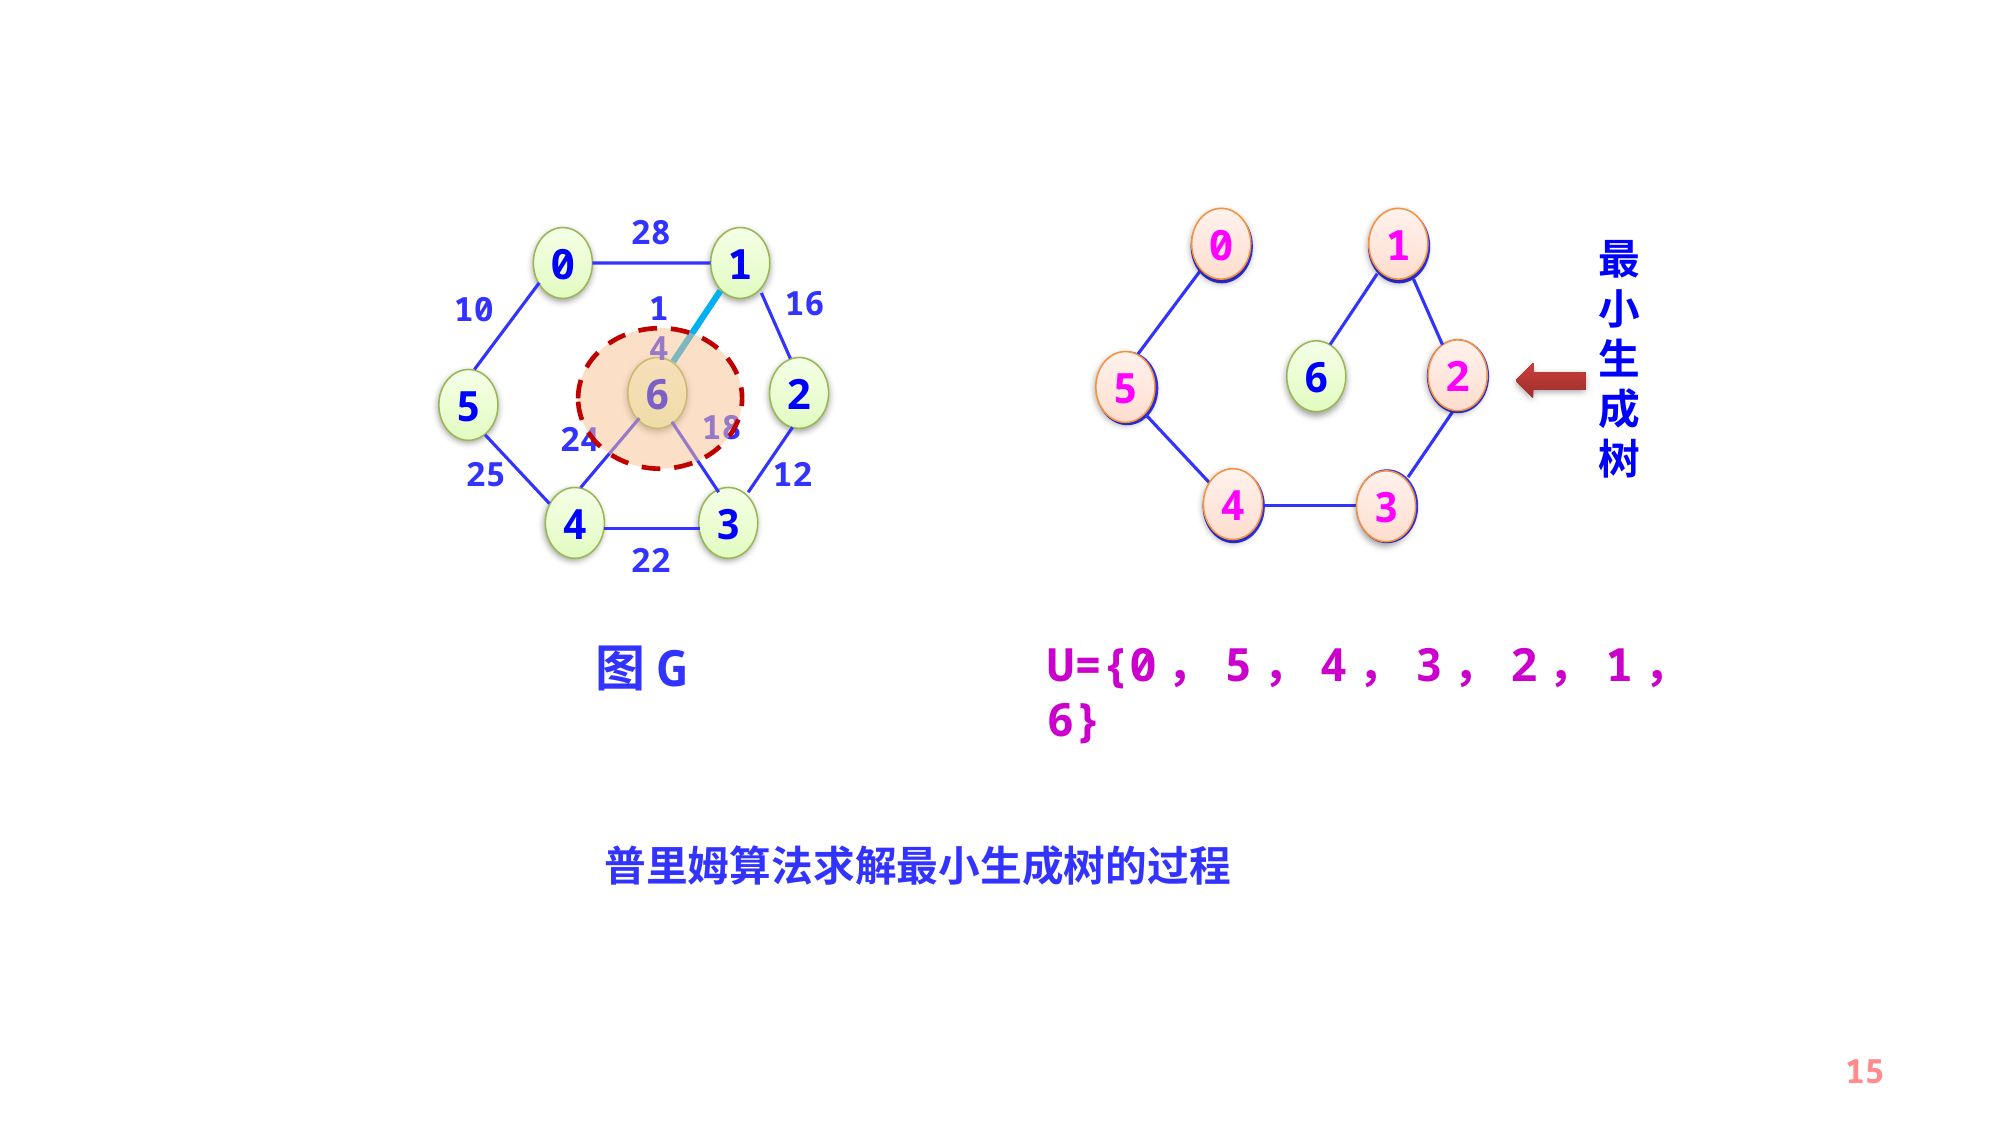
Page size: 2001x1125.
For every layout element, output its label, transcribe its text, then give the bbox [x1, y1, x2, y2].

slide_number 15 [1433, 1042, 1900, 1103]
text_box 2 [768, 356, 830, 430]
text_box 3 [697, 486, 759, 560]
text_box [1515, 245, 1657, 512]
text_box 12 [758, 446, 841, 501]
text_box 图G [580, 629, 735, 704]
text_box 10 [439, 280, 522, 336]
text_box 0 [532, 226, 594, 300]
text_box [1097, 210, 1488, 542]
text_box U={0，5，4，3，2，1，6} [1046, 635, 1715, 746]
text_box [578, 328, 743, 469]
text_box 16 [769, 274, 853, 330]
text_box 4 [544, 486, 606, 560]
text_box 25 [451, 446, 534, 501]
text_box 1 [709, 226, 771, 300]
text_box 28 [616, 204, 699, 259]
text_box 普里姆算法求解最小生成树的过程 [589, 832, 1399, 897]
text_box 22 [616, 531, 699, 587]
text_box 18 [712, 398, 770, 454]
text_box 24 [545, 410, 628, 466]
text_box 5 [438, 368, 499, 442]
text_box 14 [634, 279, 702, 337]
